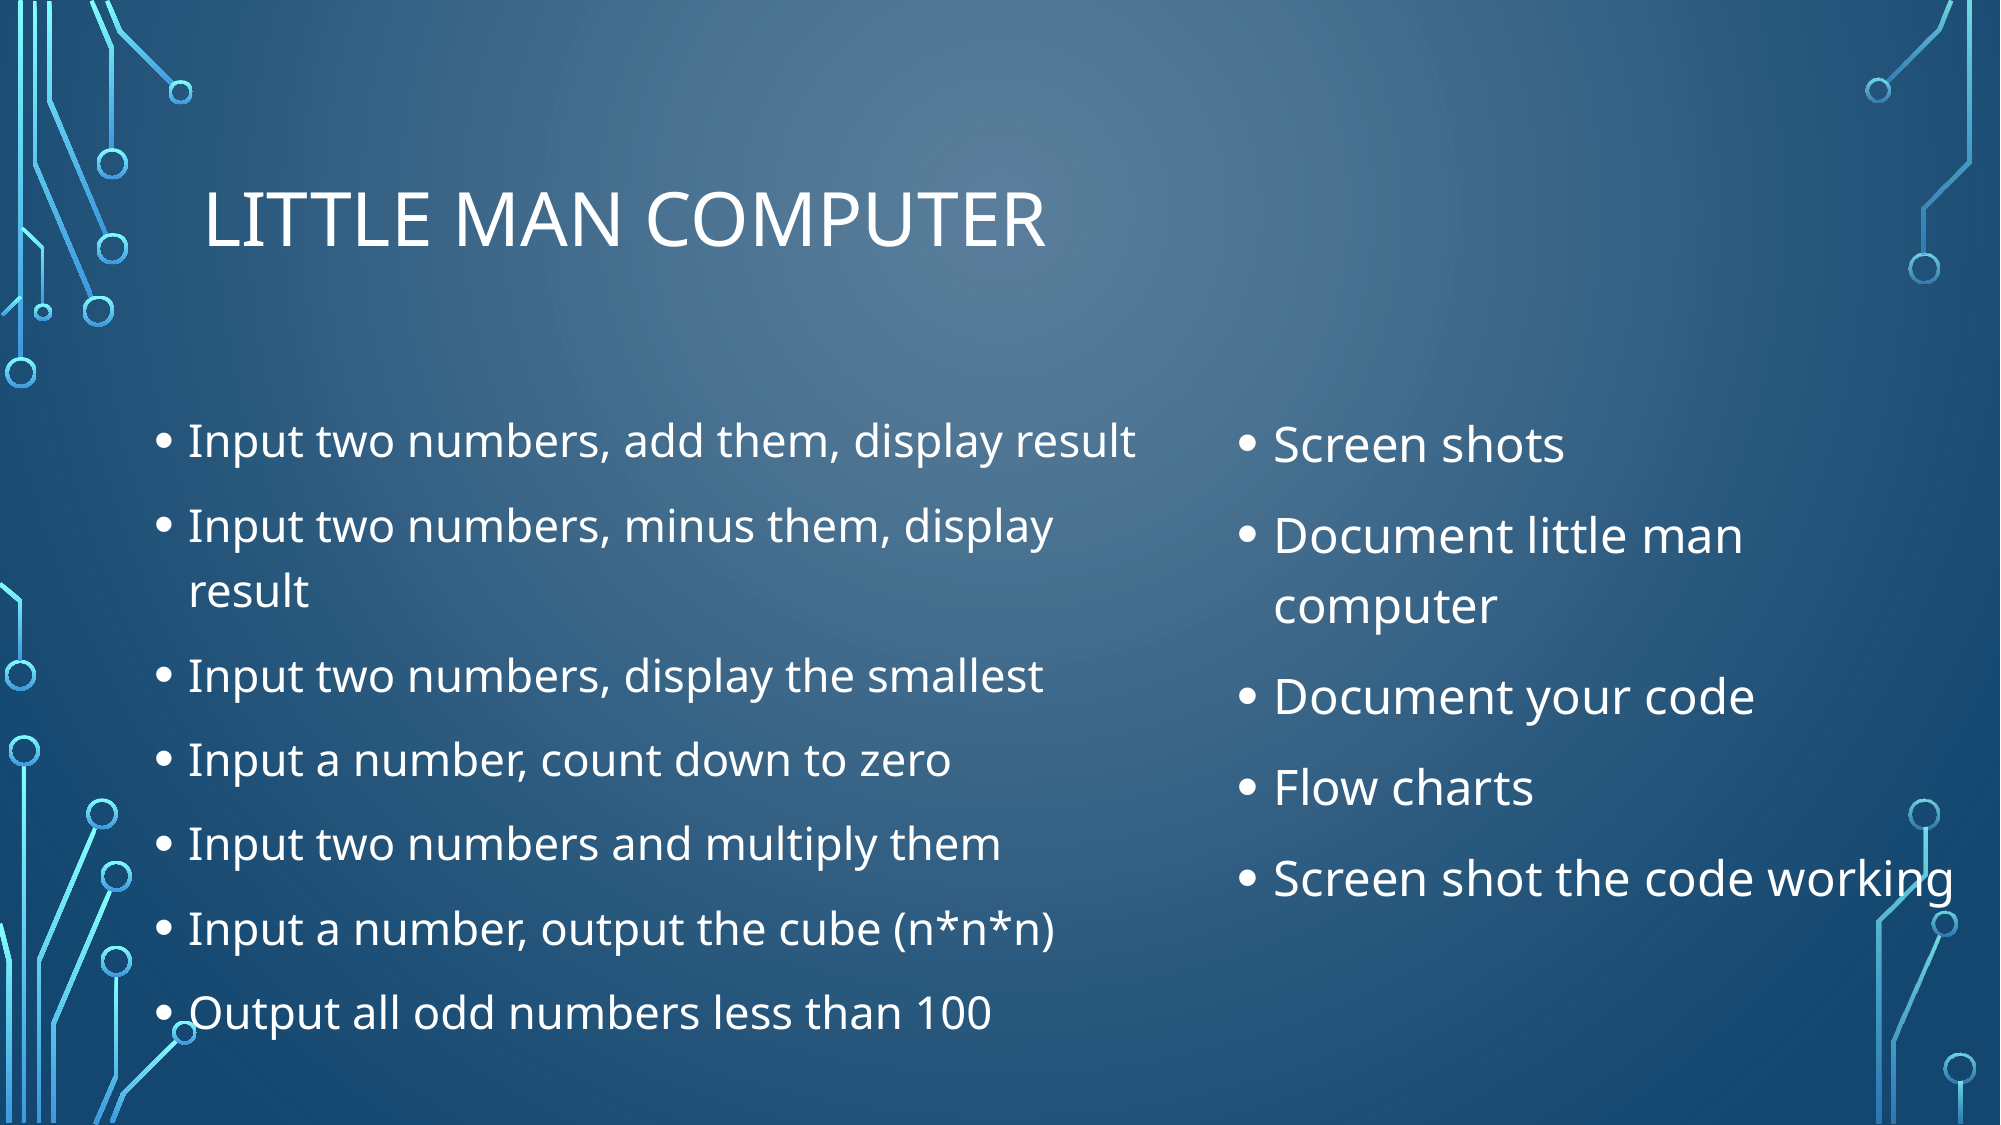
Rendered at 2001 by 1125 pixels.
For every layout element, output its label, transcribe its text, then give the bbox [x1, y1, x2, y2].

title Little man computer [187, 101, 1813, 344]
text_box Input two numbers, add them, display result Input two numbers, minus them, display result Input two numbers, display the smallest Input a number, count down to zero Input two numbers and multiply them Input a number, output the cube (n*n*n) Output all odd numbers less than 100 [139, 394, 1196, 1060]
list Screen shots Document little man computer Document your code Flow charts Screen shot the code working [1221, 394, 1986, 975]
